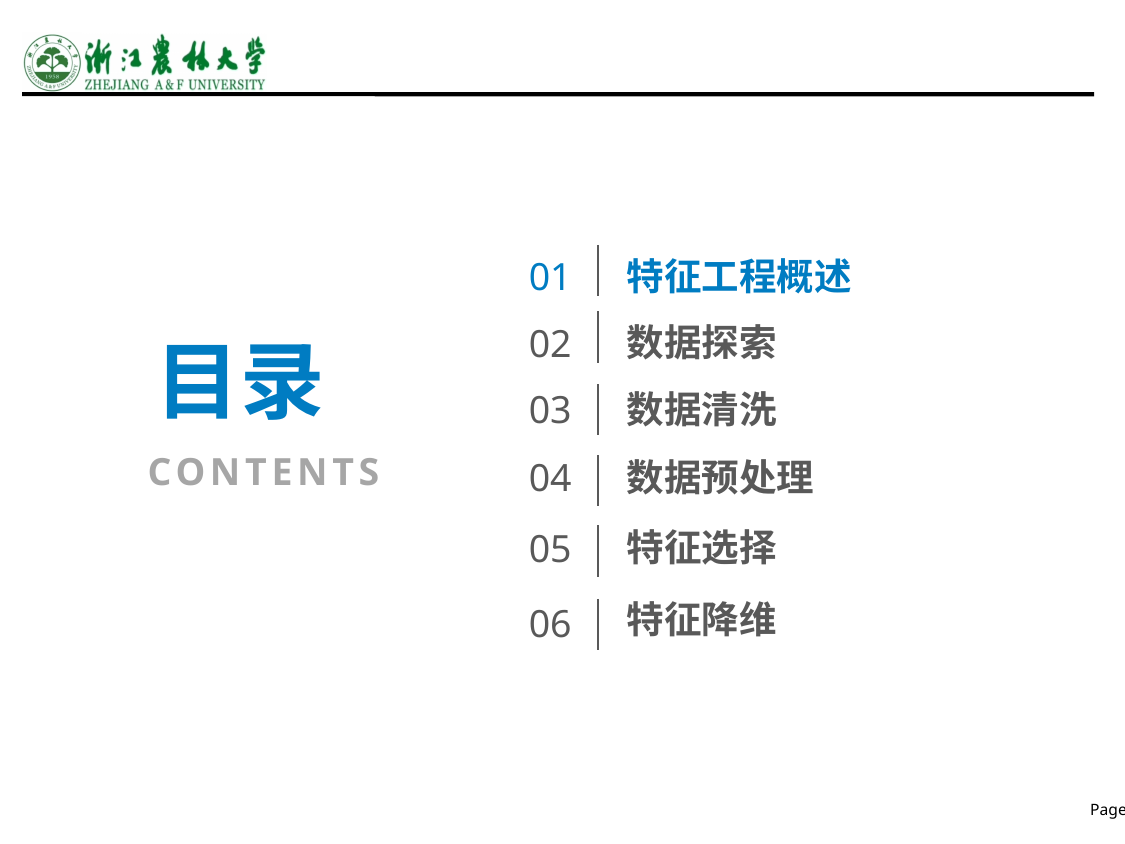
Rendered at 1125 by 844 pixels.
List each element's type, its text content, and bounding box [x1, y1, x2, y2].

text_box 02 [513, 313, 588, 371]
text_box 特征降维 [615, 590, 926, 647]
text_box CONTENTS [101, 422, 426, 519]
text_box 数据预处理 [615, 448, 926, 505]
picture [22, 32, 267, 92]
text_box 特征工程概述 [615, 247, 926, 304]
text_box 特征选择 [615, 518, 926, 575]
text_box 数据清洗 [615, 380, 926, 437]
text_box 05 [513, 518, 588, 576]
text_box 04 [513, 448, 588, 505]
text_box 03 [513, 380, 588, 437]
text_box 01 [513, 247, 588, 304]
text_box 目录 [131, 330, 349, 422]
text_box 数据探索 [615, 313, 926, 370]
text_box 06 [513, 594, 588, 651]
